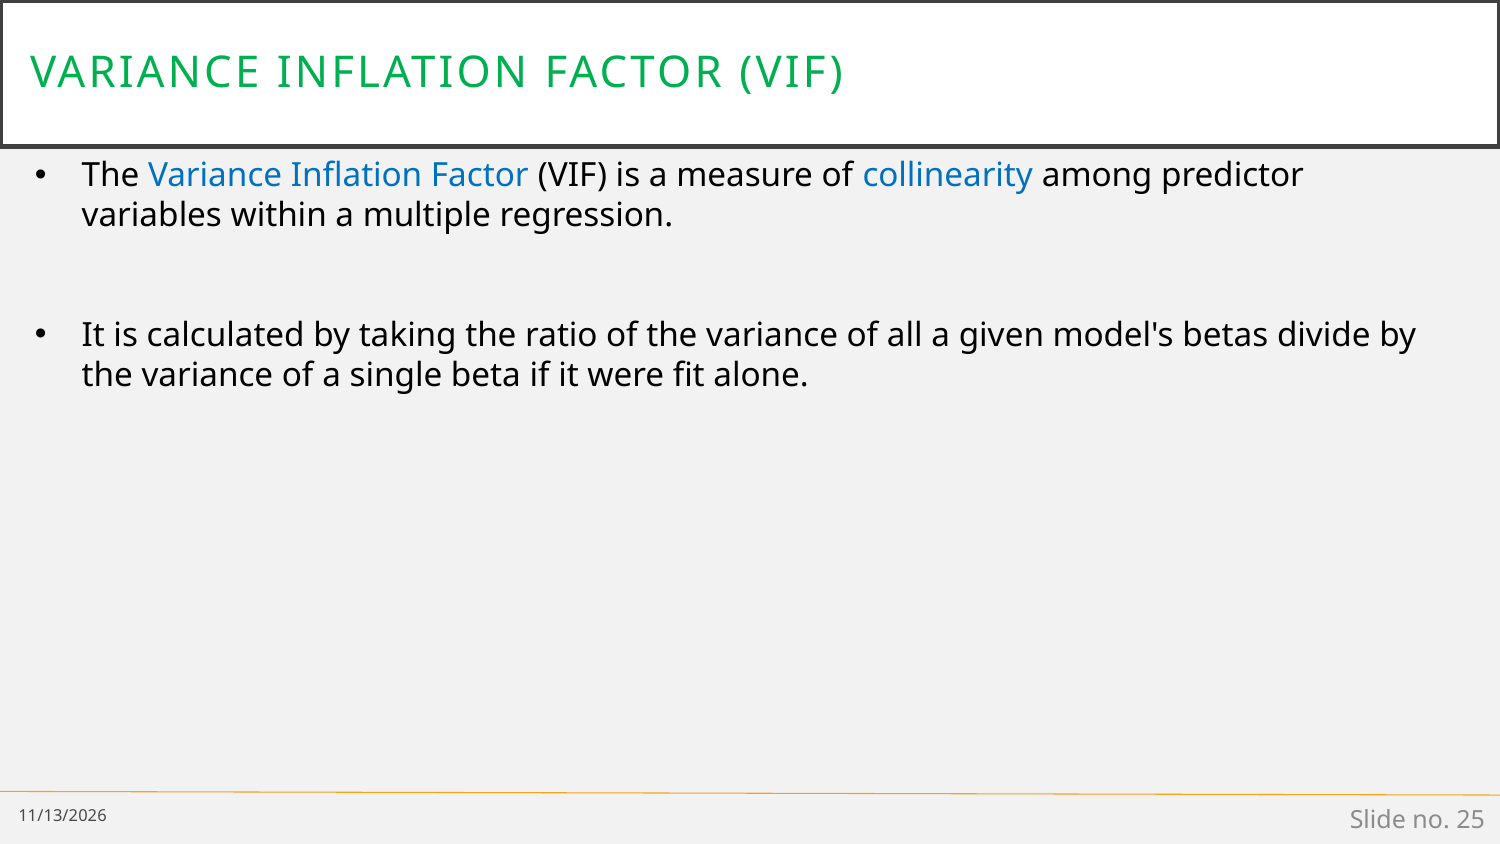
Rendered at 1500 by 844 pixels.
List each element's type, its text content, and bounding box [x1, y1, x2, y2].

text_box The Variance Inflation Factor (VIF) is a measure of collinearity among predictor variables within a multiple regression. It is calculated by taking the ratio of the variance of all a given model's betas divide by the variance of a single beta if it were fit alone. [20, 146, 1462, 441]
title Variance Inflation Factor (VIF) [0, 0, 1500, 149]
slide_number Slide no. 25 [1162, 797, 1500, 843]
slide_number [0, 796, 122, 837]
